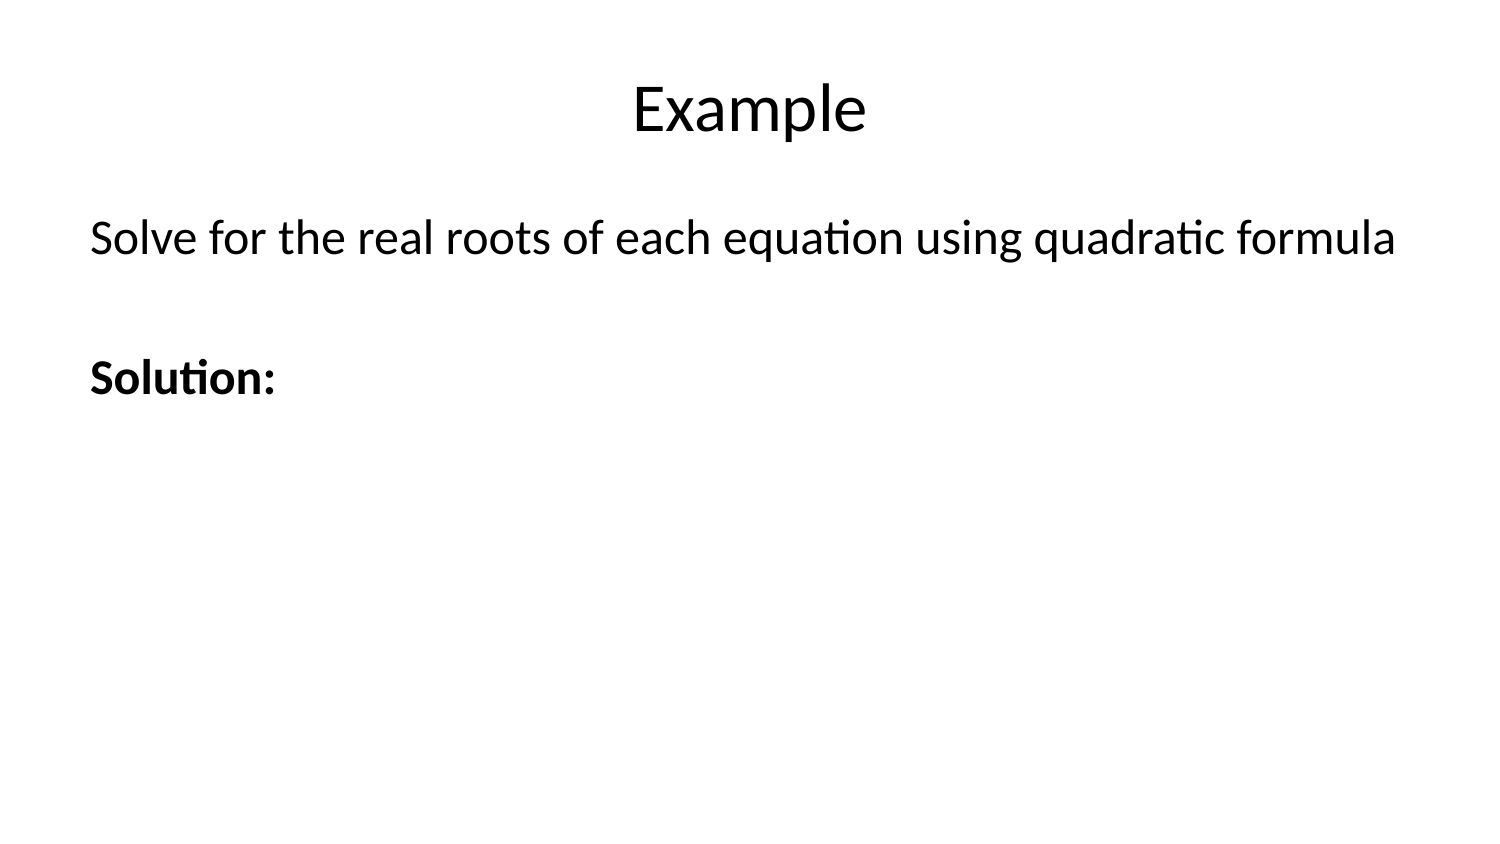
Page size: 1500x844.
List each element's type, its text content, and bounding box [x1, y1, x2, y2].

title Example [75, 33, 1425, 175]
